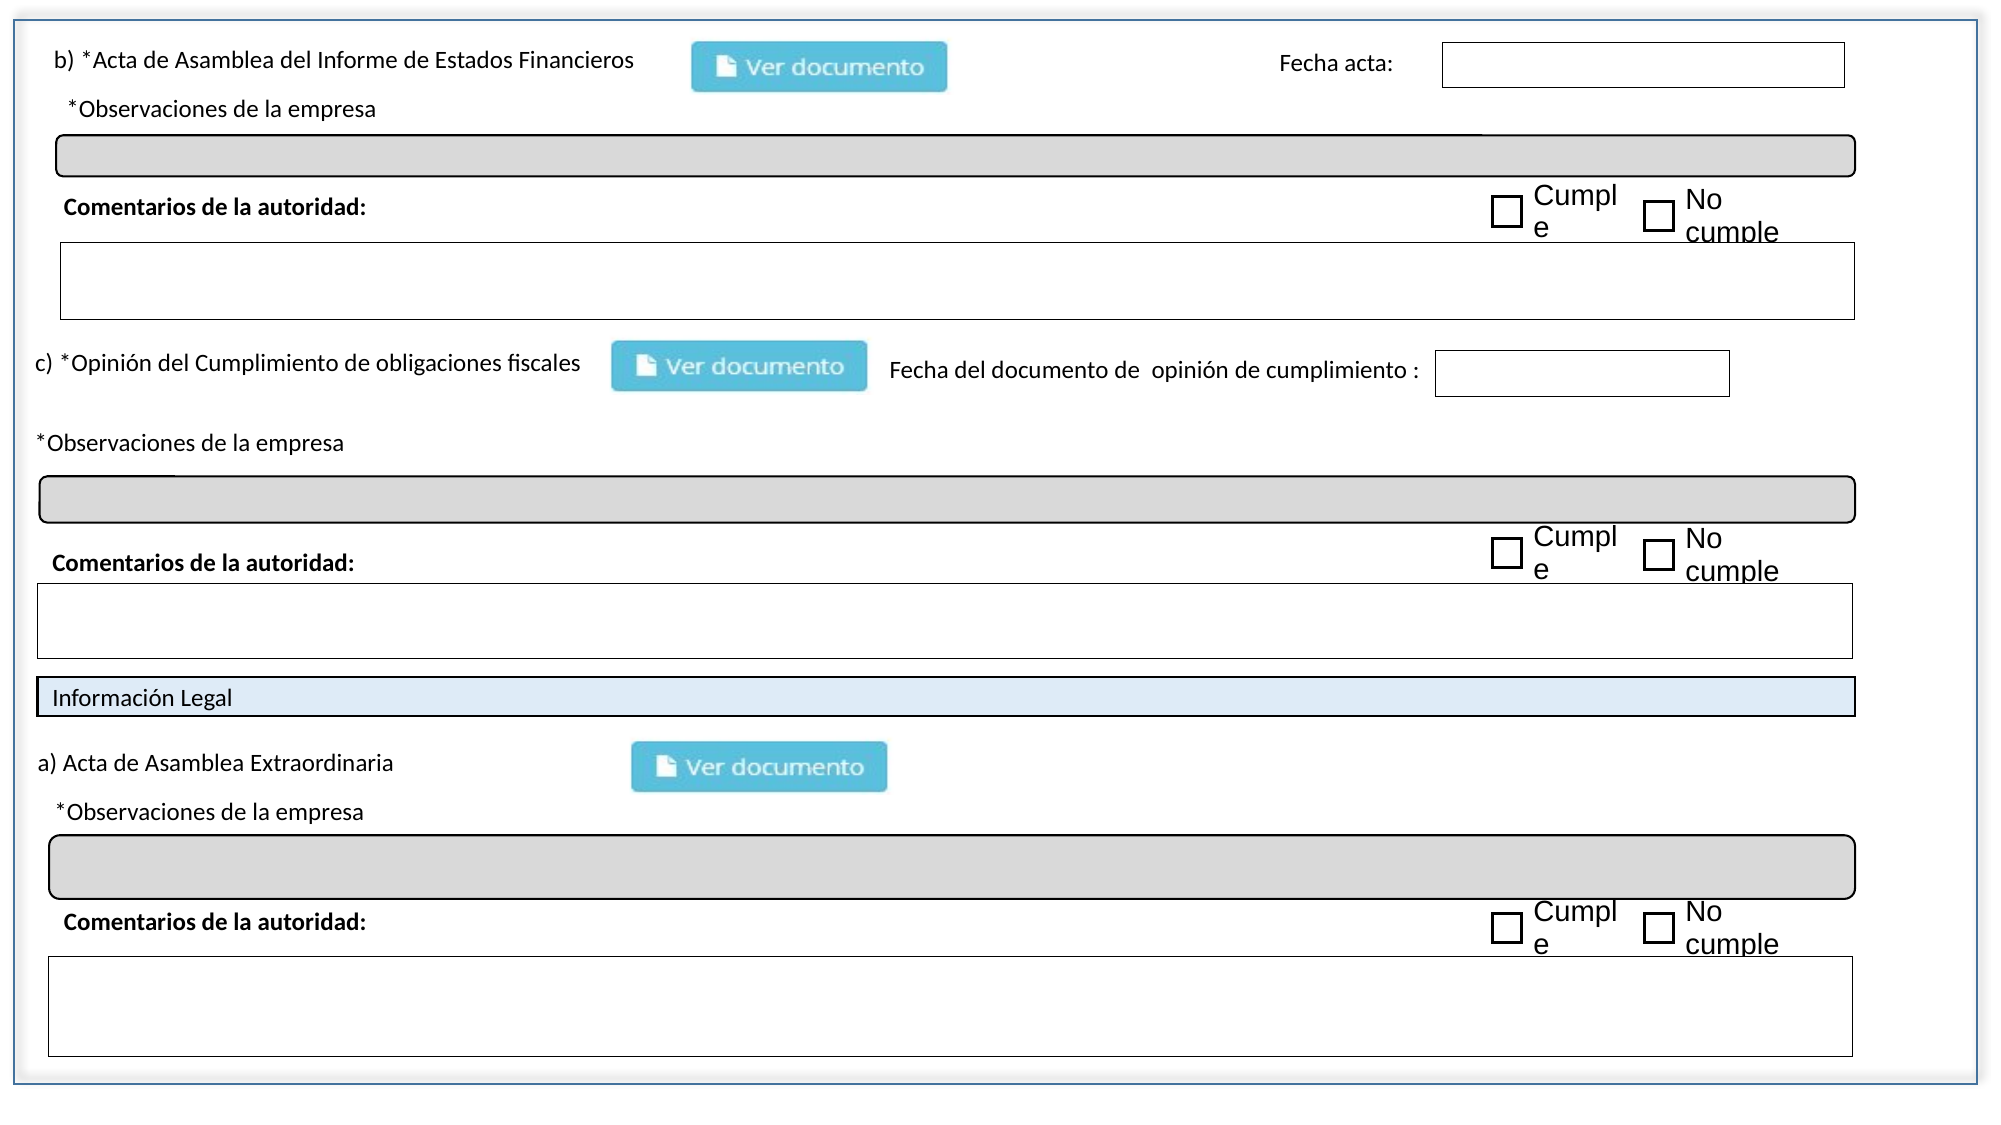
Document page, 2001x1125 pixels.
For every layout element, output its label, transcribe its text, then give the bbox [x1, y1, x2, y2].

picture [601, 734, 928, 795]
text_box Fecha acta: [1264, 39, 2000, 85]
text_box *Observaciones de la empresa [51, 85, 653, 160]
text_box [55, 134, 1857, 178]
text_box [48, 834, 1857, 900]
text_box a) Acta de Asamblea Extraordinaria [22, 738, 529, 784]
picture [661, 34, 988, 95]
text_box Comentarios de la autoridad: [49, 898, 464, 944]
text_box [13, 19, 1978, 1085]
text_box Comentarios de la autoridad: [49, 182, 464, 228]
picture [581, 334, 908, 395]
text_box b) *Acta de Asamblea del Informe de Estados Financieros [39, 36, 661, 81]
text_box Fecha del documento de opinión de cumplimiento : [908, 346, 1443, 391]
text_box *Observaciones de la empresa [39, 788, 641, 834]
text_box Información Legal [36, 676, 1856, 717]
